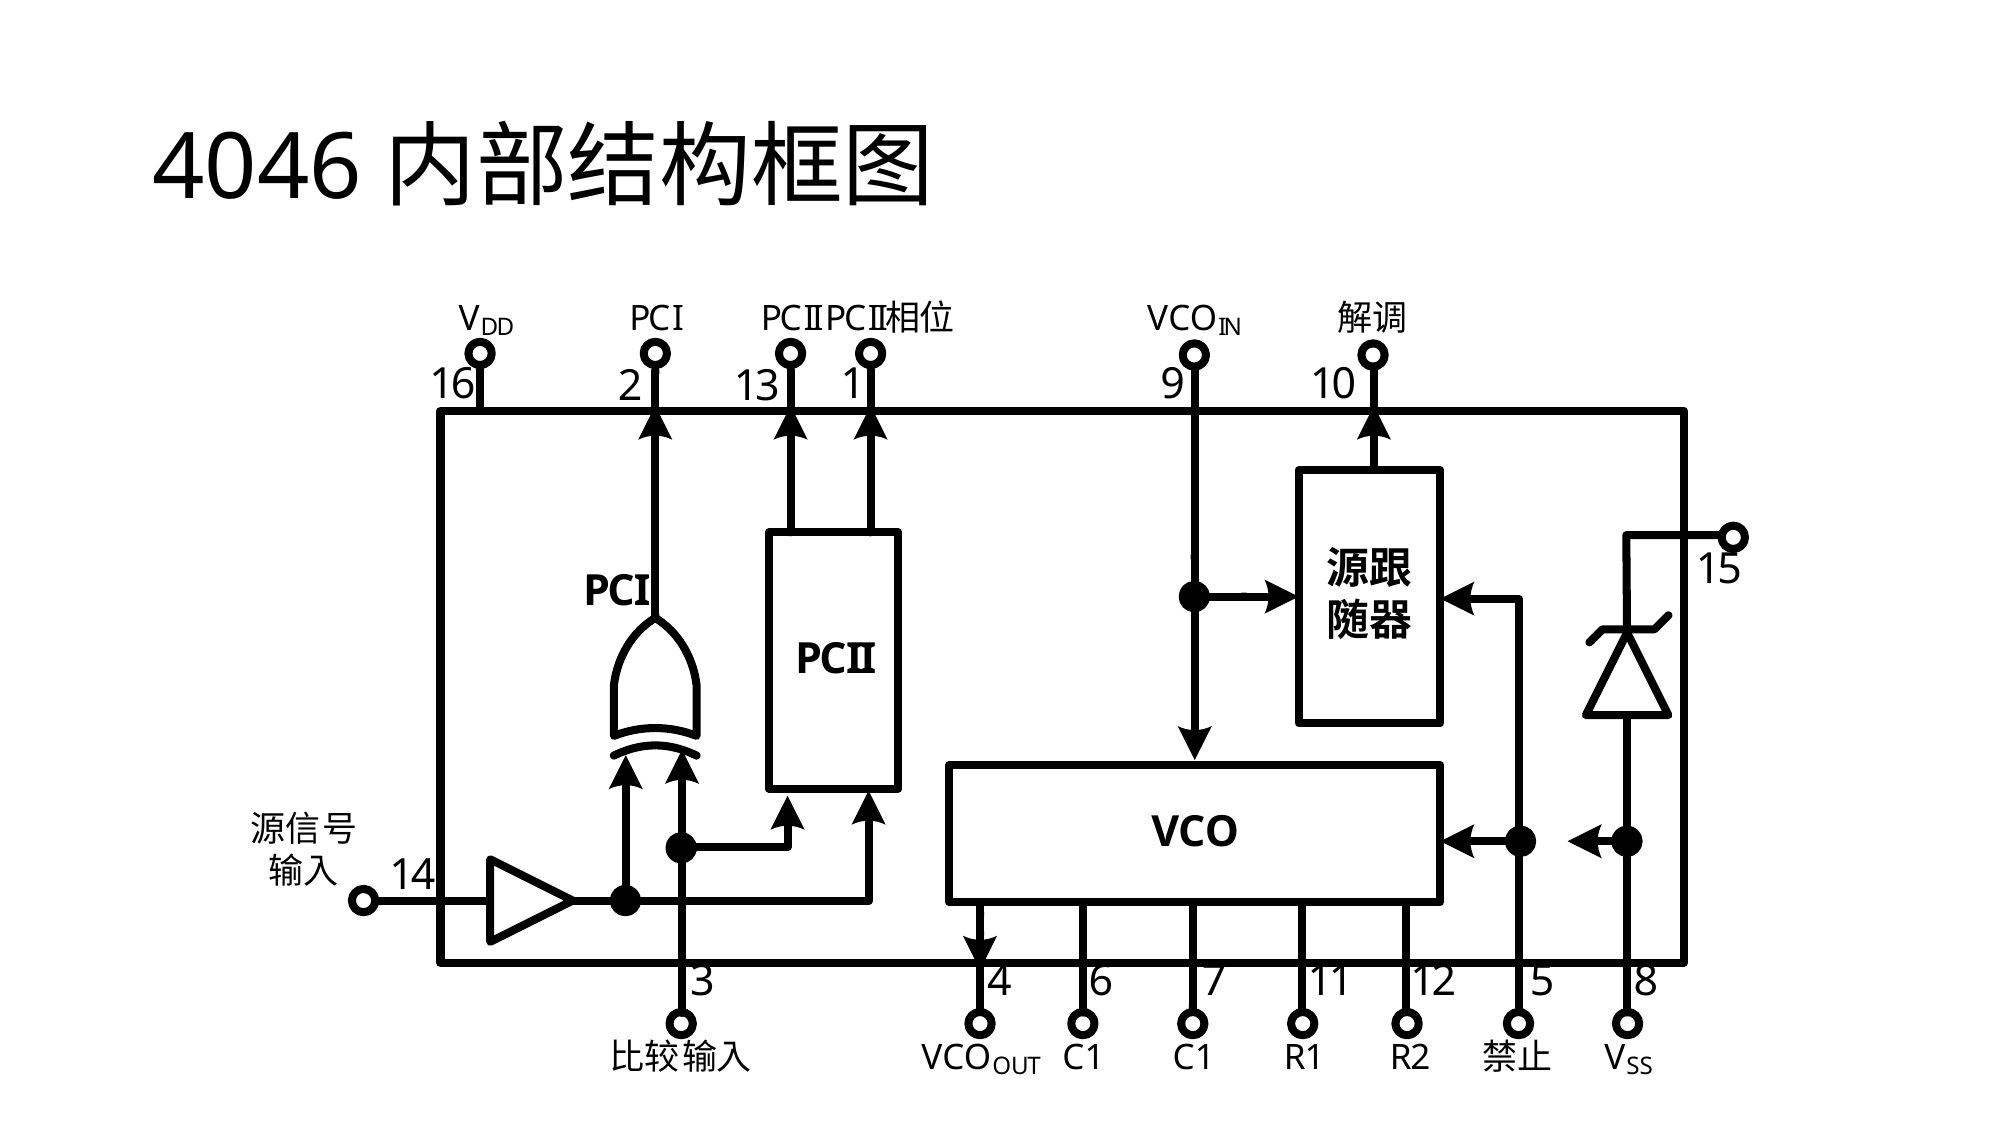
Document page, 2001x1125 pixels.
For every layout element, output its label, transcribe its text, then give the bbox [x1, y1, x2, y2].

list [226, 277, 1774, 1098]
title 4046内部结构框图 [137, 59, 1863, 278]
